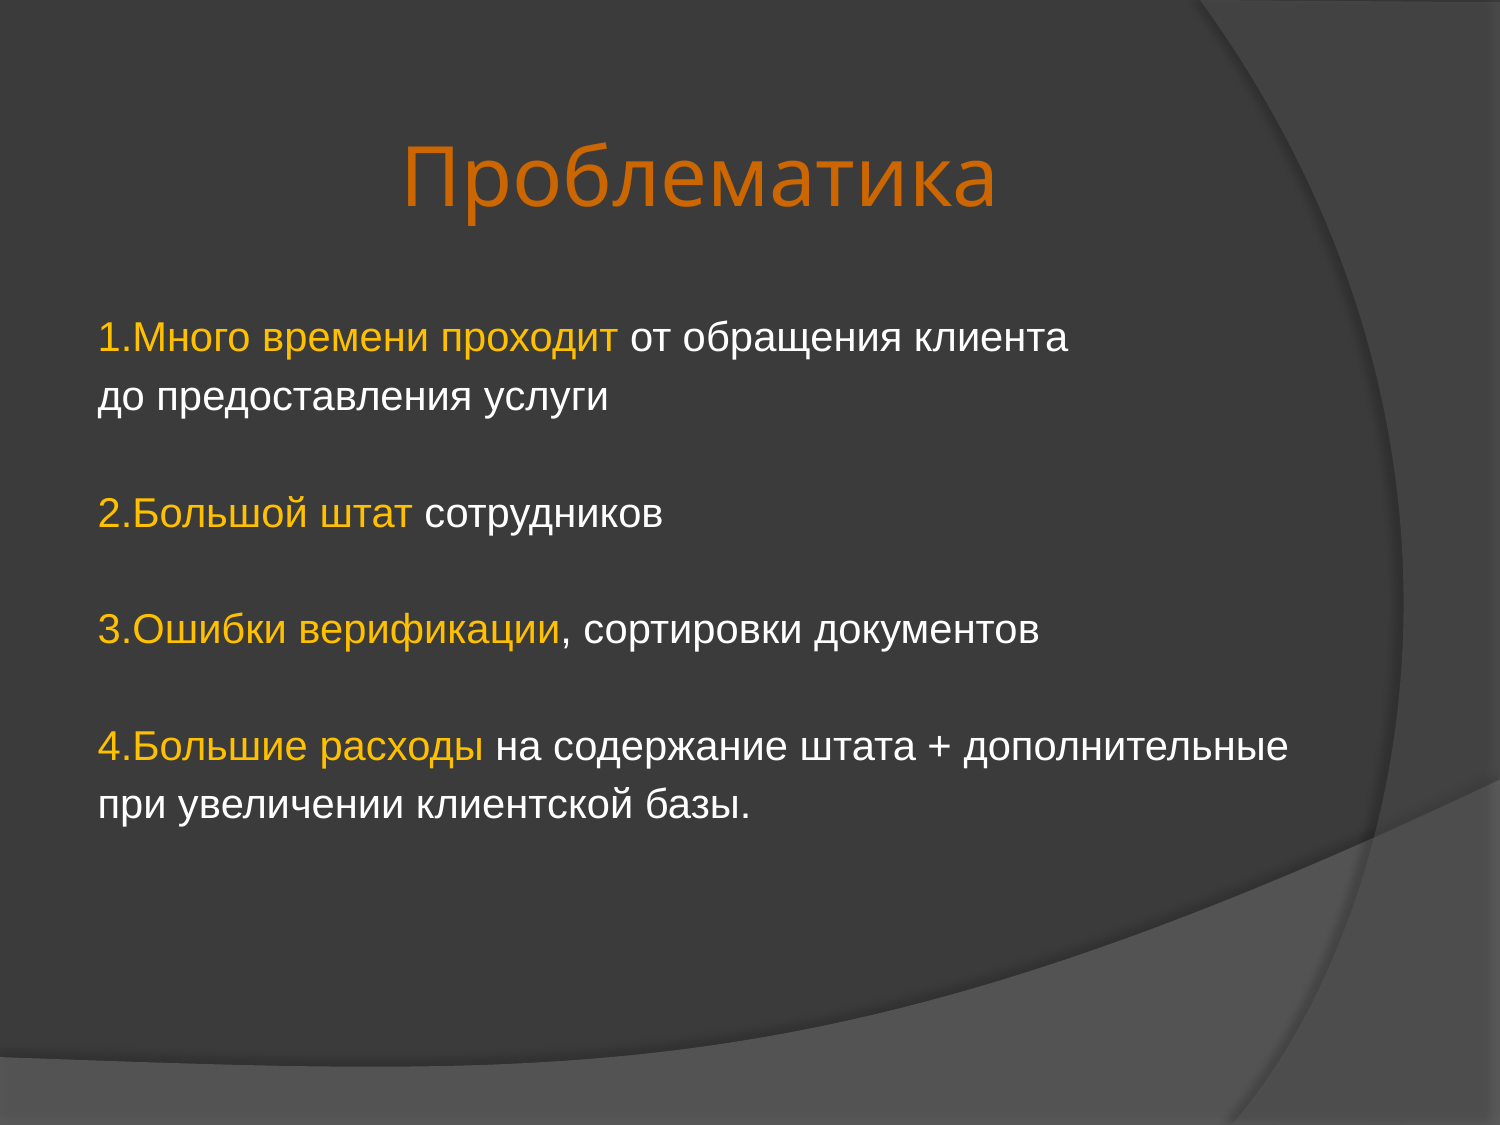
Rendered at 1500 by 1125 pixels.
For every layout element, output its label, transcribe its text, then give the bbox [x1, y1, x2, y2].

title Проблематика [100, 78, 1301, 268]
list 1.Много времени проходит от обращения клиента до предоставления услуги 2.Большой штат сотрудников 3.Ошибки верификации, сортировки документов 4.Большие расходы на содержание штата + дополнительные при увеличении клиентской базы. [76, 302, 1500, 884]
